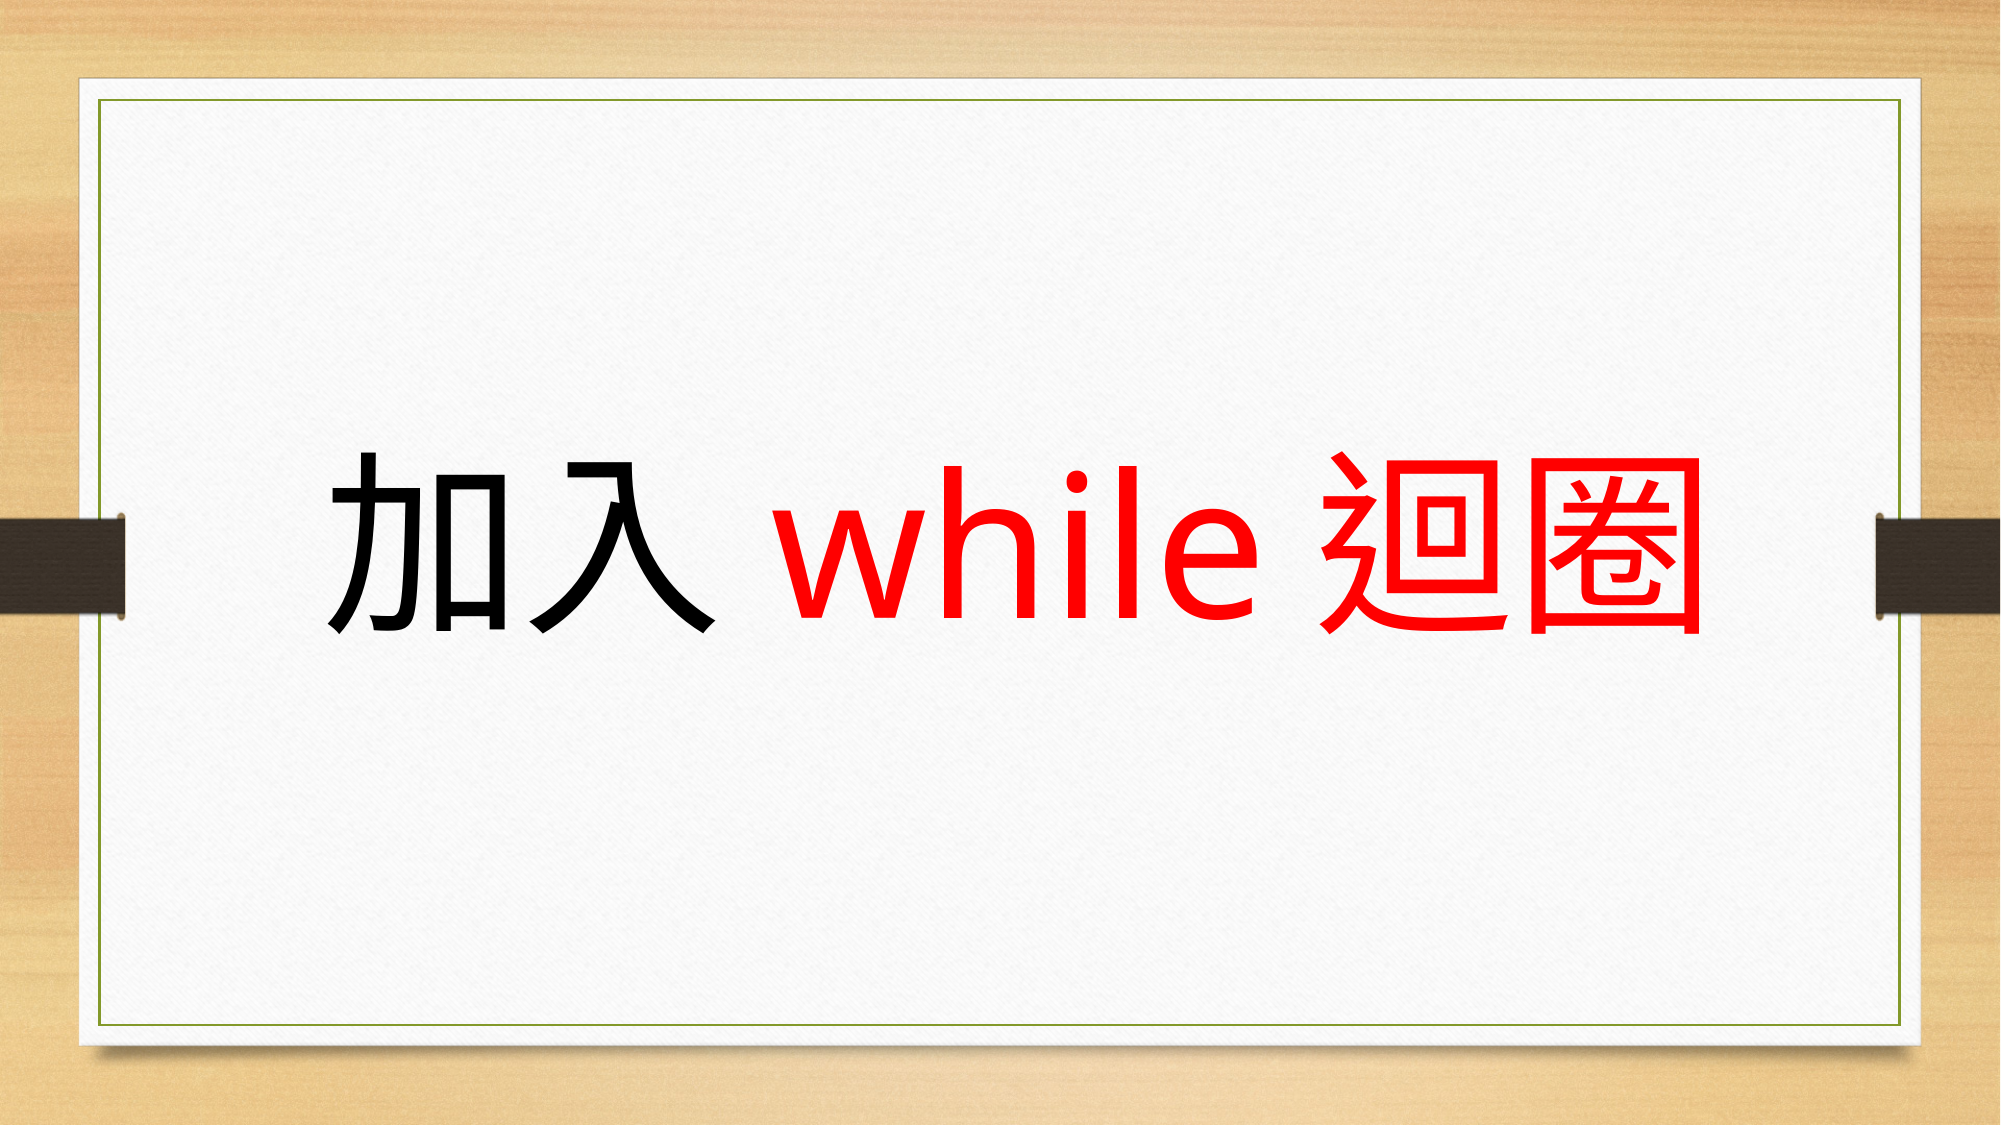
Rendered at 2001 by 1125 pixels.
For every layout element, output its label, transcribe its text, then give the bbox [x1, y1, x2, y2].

picture [0, 0, 2001, 1125]
title 加入while迴圈 [164, 121, 1874, 956]
